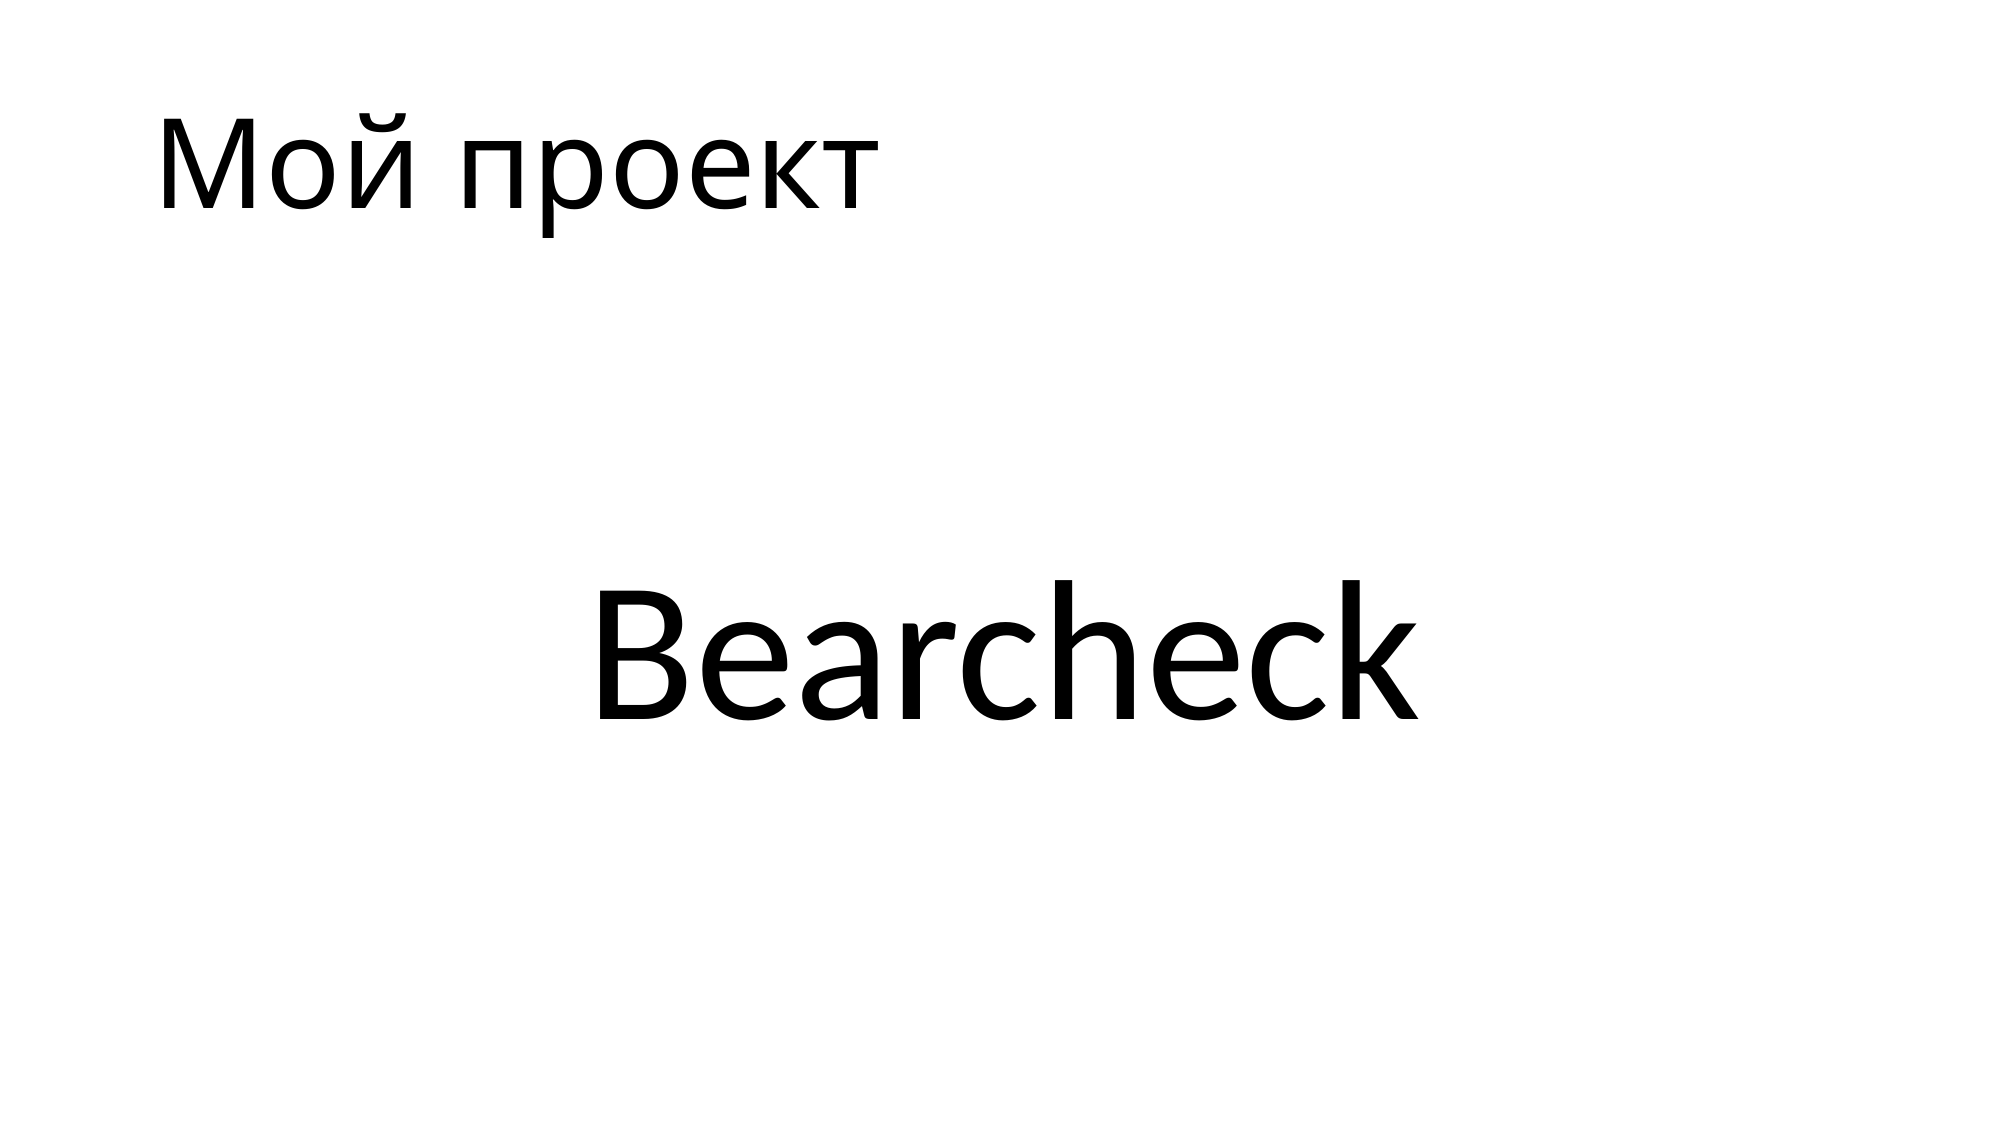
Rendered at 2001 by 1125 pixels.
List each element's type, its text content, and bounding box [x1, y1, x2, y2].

list Bearcheck [137, 299, 1863, 1014]
title Мой проект [137, 59, 1863, 278]
